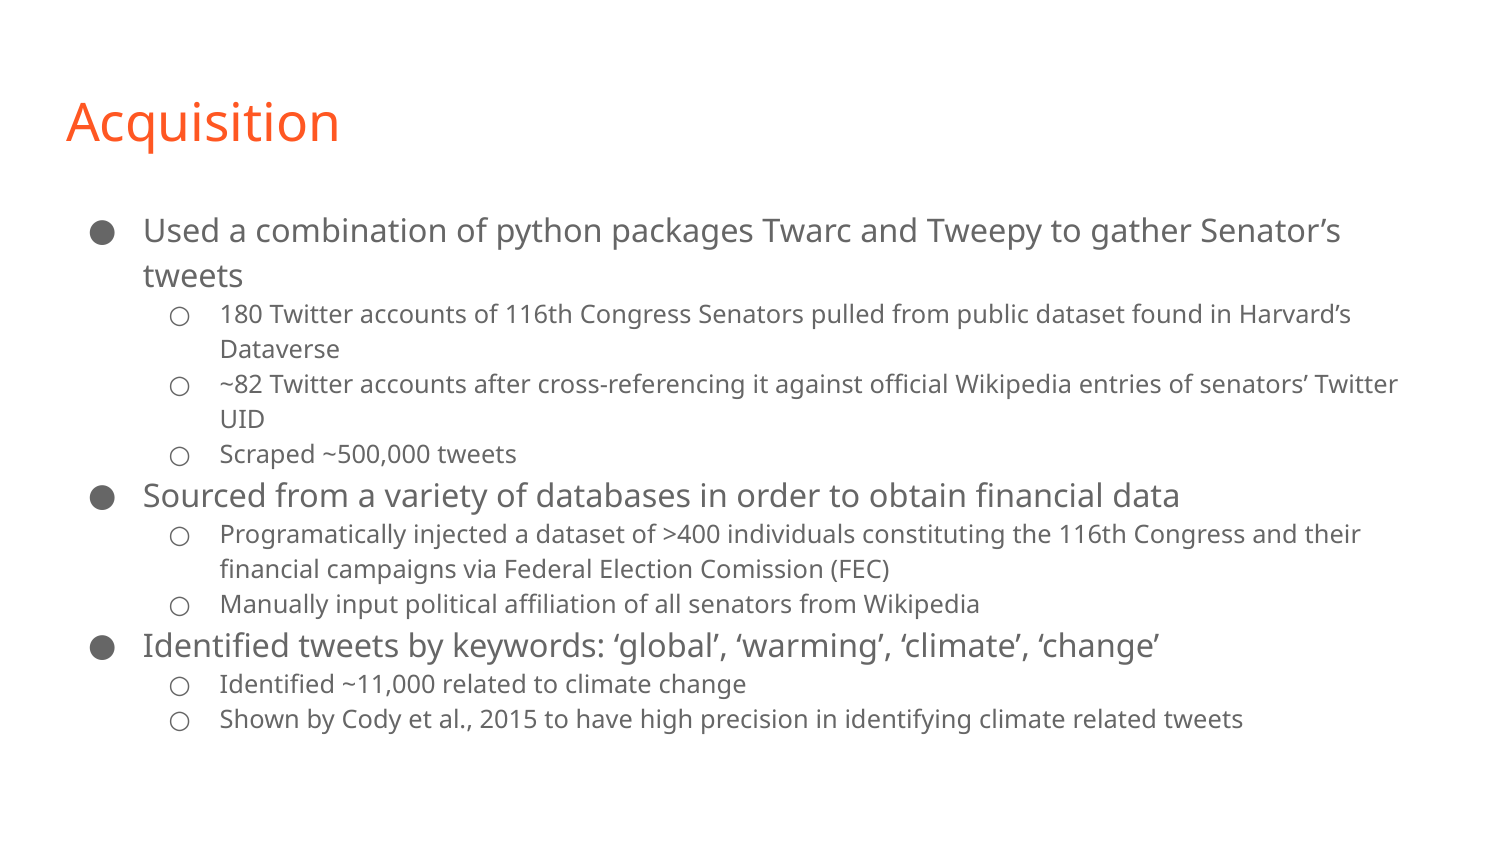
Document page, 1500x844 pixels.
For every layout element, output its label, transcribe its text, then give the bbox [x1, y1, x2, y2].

title Acquisition [51, 72, 1449, 167]
list Used a combination of python packages Twarc and Tweepy to gather Senator’s tweets 180 Twitter accounts of 116th Congress Senators pulled from public dataset found in Harvard’s Dataverse ~82 Twitter accounts after cross-referencing it against official Wikipedia entries of senators’ Twitter UID Scraped ~500,000 tweets Sourced from a variety of databases in order to obtain financial data Programatically injected a dataset of >400 individuals constituting the 116th Congress and their financial campaigns via Federal Election Comission (FEC) Manually input political affiliation of all senators from Wikipedia Identified tweets by keywords: ‘global’, ‘warming’, ‘climate’, ‘change’ Identified ~11,000 related to climate change Shown by Cody et al., 2015 to have high precision in identifying climate related tweets [51, 189, 1449, 750]
